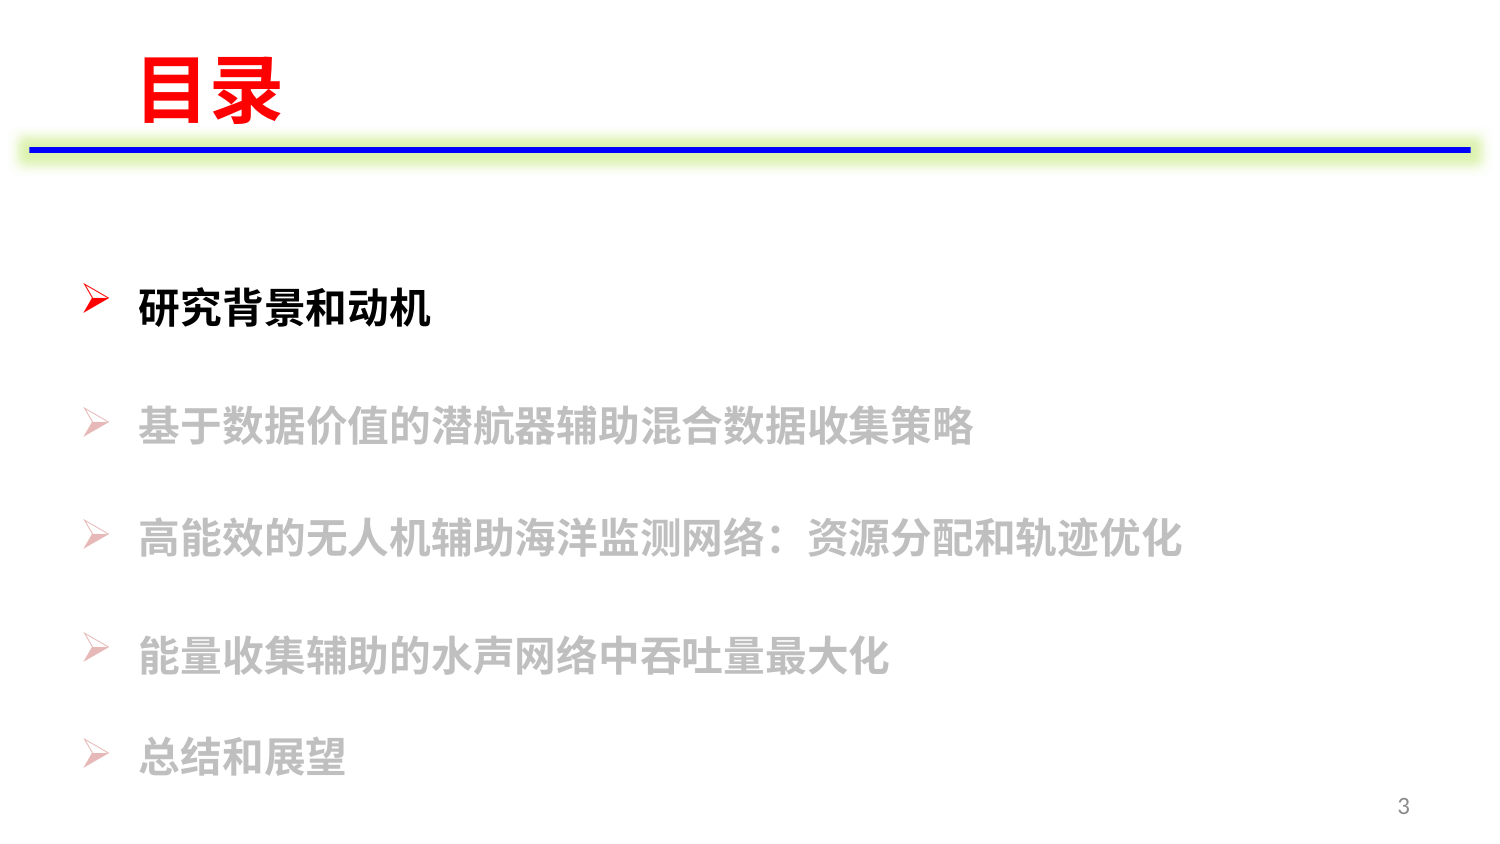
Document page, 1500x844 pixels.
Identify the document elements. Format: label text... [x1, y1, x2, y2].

text_box [64, 262, 183, 345]
text_box 能量收集辅助的水声网络中吞吐量最大化 [123, 610, 1055, 700]
text_box 高能效的无人机辅助海洋监测网络：资源分配和轨迹优化 [123, 492, 1379, 582]
text_box [64, 386, 123, 470]
text_box 基于数据价值的潜航器辅助混合数据收集策略 [123, 380, 1409, 470]
slide_number 3 [1074, 782, 1425, 827]
text_box 研究背景和动机 [123, 262, 582, 351]
text_box [27, 145, 1473, 155]
text_box [64, 717, 183, 800]
text_box [64, 498, 183, 582]
title 目录 [0, 43, 420, 131]
text_box [64, 610, 183, 694]
text_box 总结和展望 [123, 711, 449, 800]
